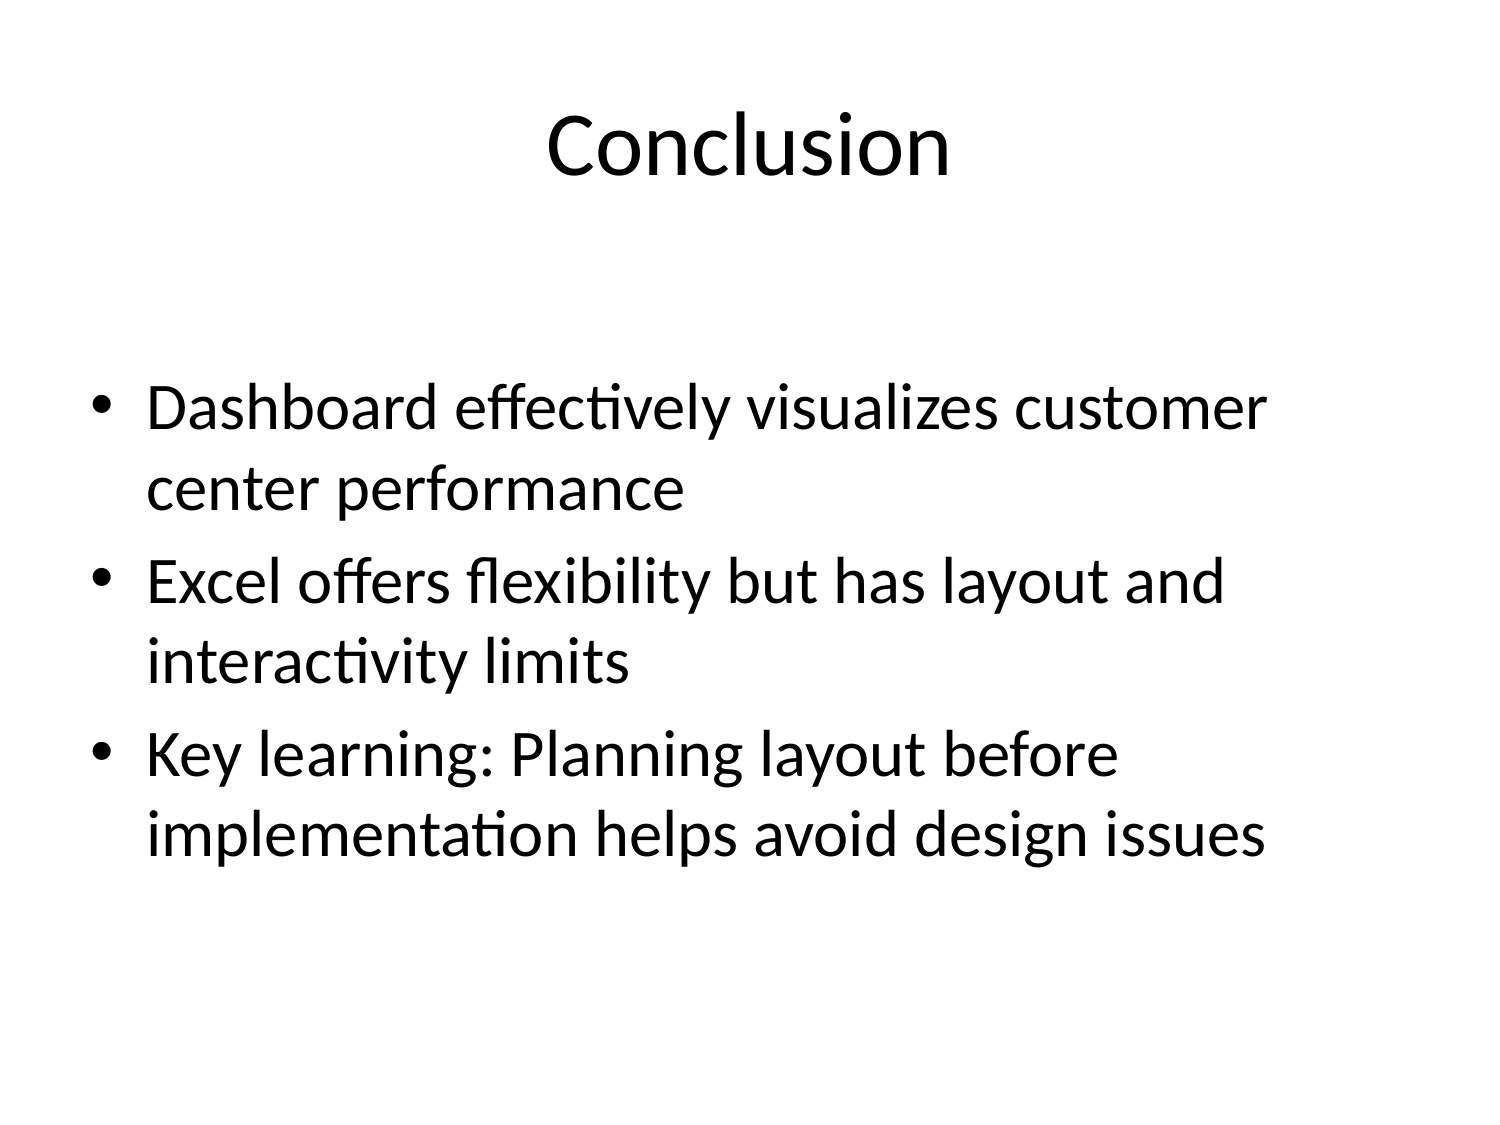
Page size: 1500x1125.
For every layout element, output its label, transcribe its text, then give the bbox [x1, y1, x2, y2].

list Dashboard effectively visualizes customer center performance Excel offers flexibility but has layout and interactivity limits Key learning: Planning layout before implementation helps avoid design issues [75, 262, 1425, 1005]
title Conclusion [75, 45, 1425, 233]
